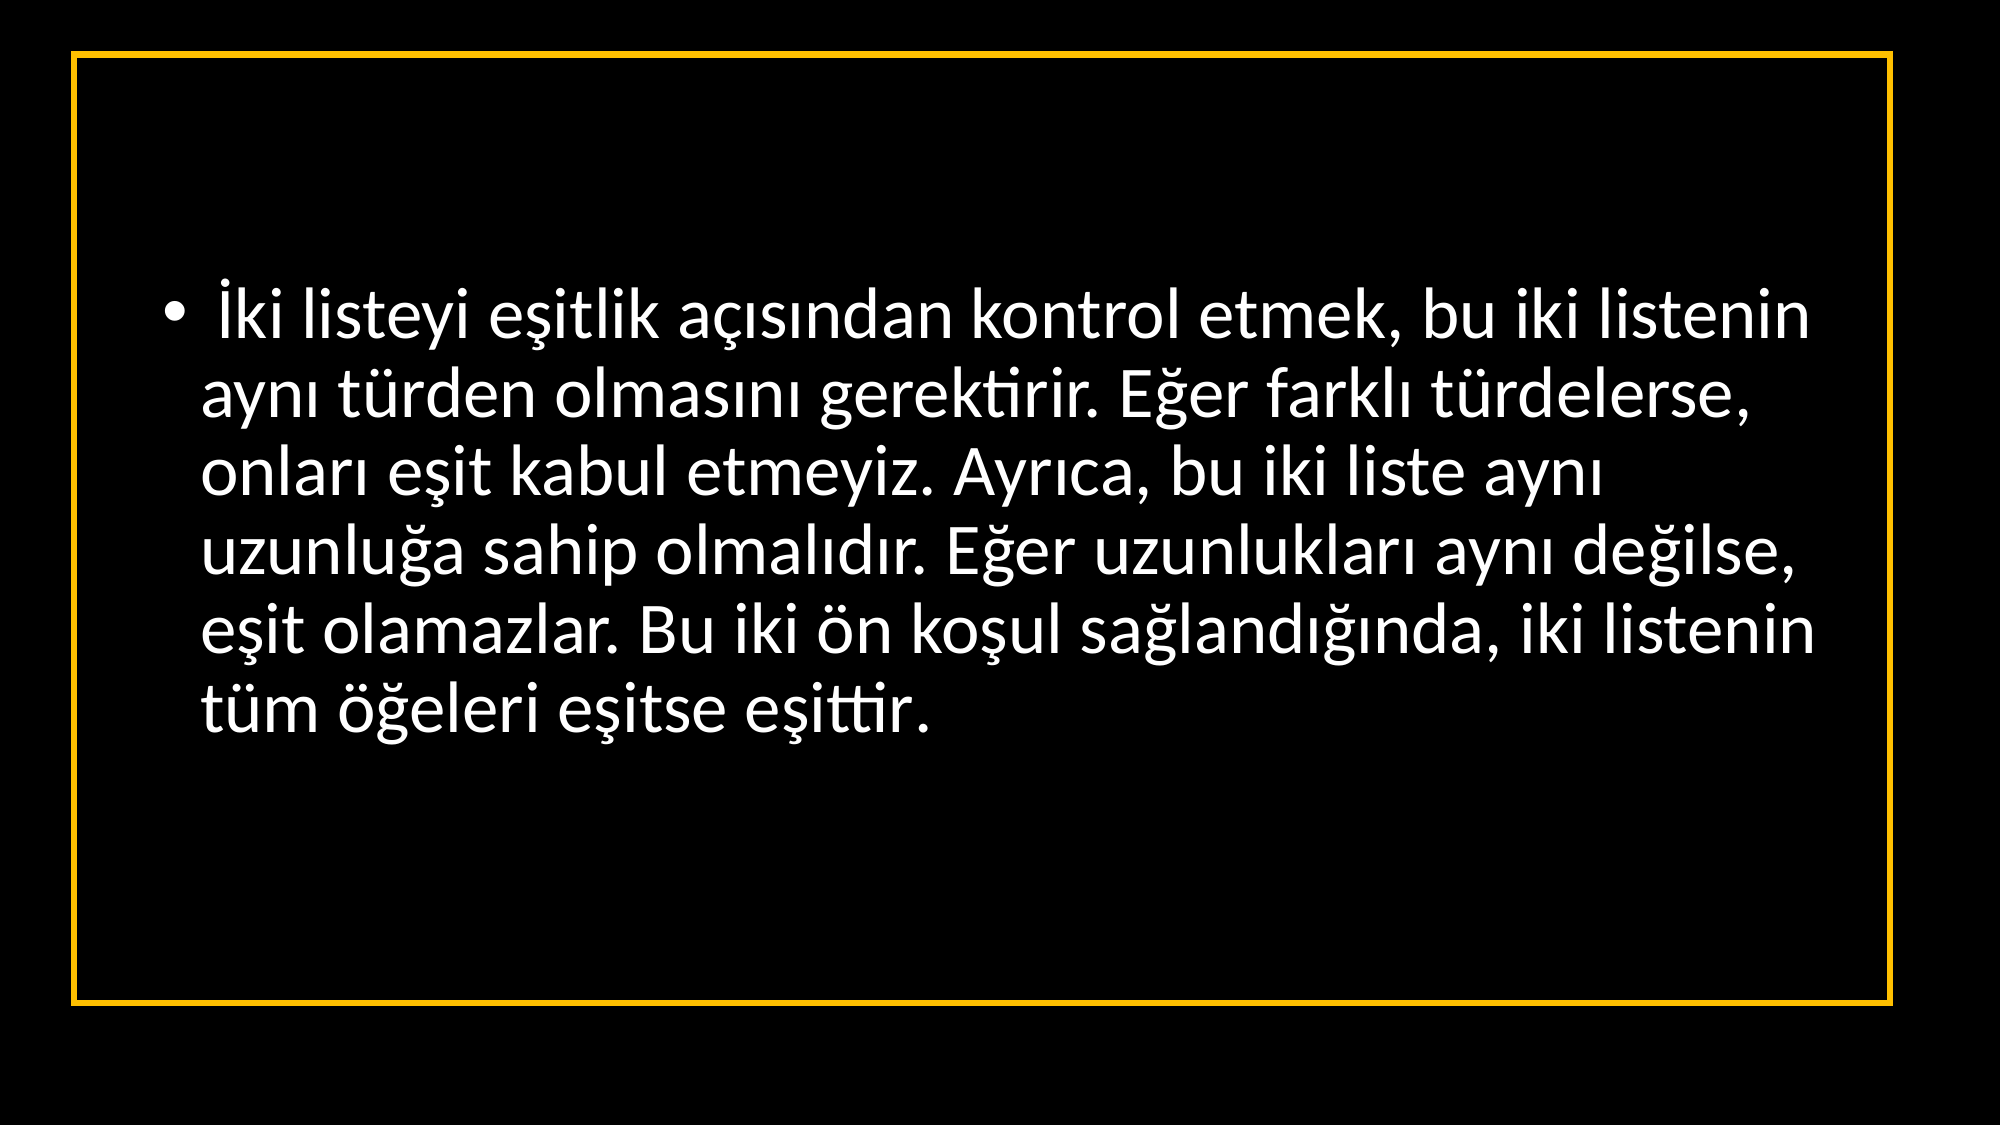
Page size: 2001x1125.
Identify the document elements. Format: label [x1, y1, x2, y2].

text_box [73, 53, 1892, 1005]
